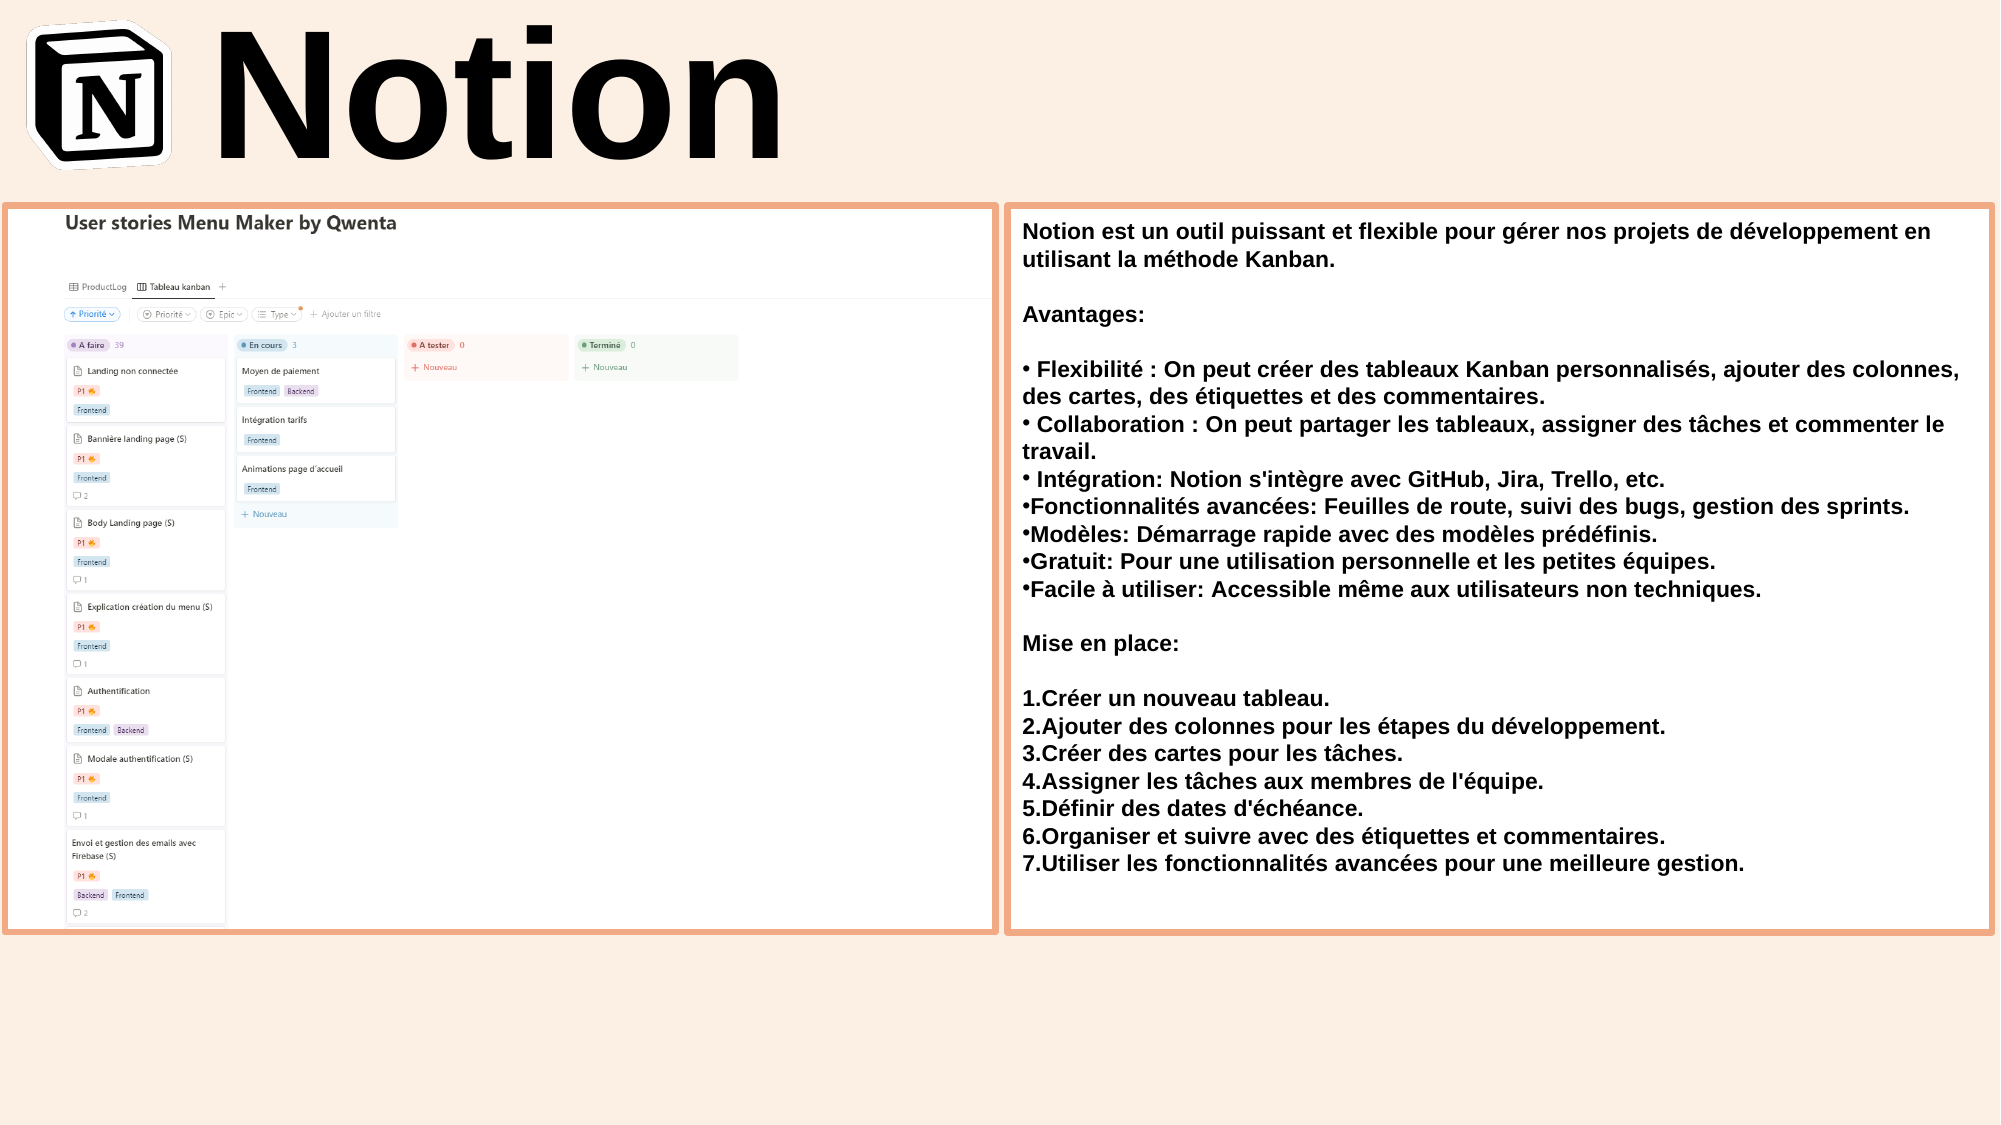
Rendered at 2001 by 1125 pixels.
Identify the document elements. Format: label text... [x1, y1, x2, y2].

picture [7, 208, 993, 930]
text_box Notion est un outil puissant et flexible pour gérer nos projets de développement en utilisant la méthode Kanban. Avantages: Flexibilité : On peut créer des tableaux Kanban personnalisés, ajouter des colonnes, des cartes, des étiquettes et des commentaires. Collaboration : On peut partager les tableaux, assigner des tâches et commenter le travail. Intégration: Notion s'intègre avec GitHub, Jira, Trello, etc. Fonctionnalités avancées: Feuilles de route, suivi des bugs, gestion des sprints. Modèles: Démarrage rapide avec des modèles prédéfinis. Gratuit: Pour une utilisation personnelle et les petites équipes. Facile à utiliser: Accessible même aux utilisateurs non techniques. Mise en place: Créer un nouveau tableau. Ajouter des colonnes pour les étapes du développement. Créer des cartes pour les tâches. Assigner les tâches aux membres de l'équipe. Définir des dates d'échéance. Organiser et suivre avec des étiquettes et commentaires. Utiliser les fonctionnalités avancées pour une meilleure gestion. [1007, 159, 1993, 996]
picture [23, 20, 175, 171]
title Notion [0, 0, 1000, 206]
